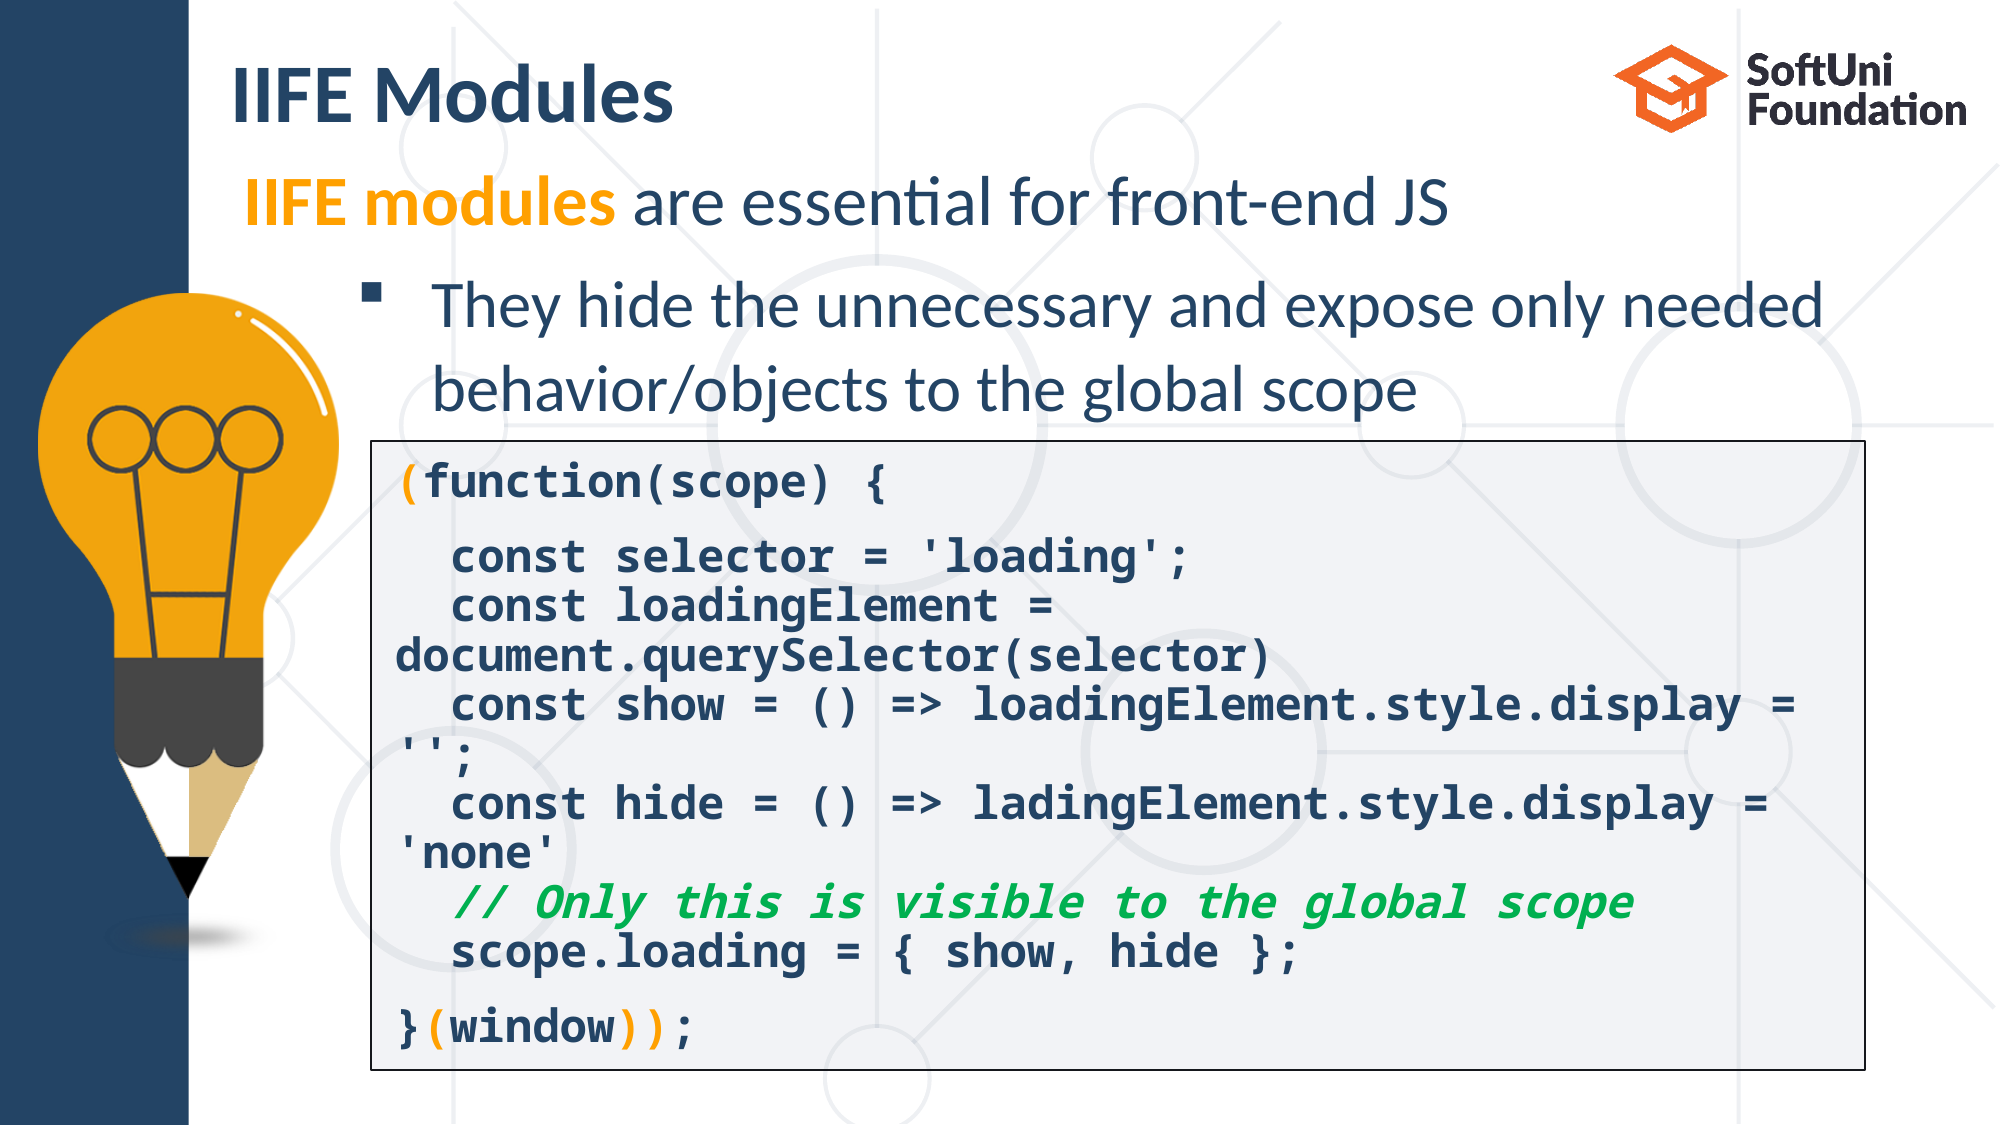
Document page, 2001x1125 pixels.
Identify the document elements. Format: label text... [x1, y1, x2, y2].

picture [38, 293, 238, 961]
text_box (function(scope) { const selector = 'loading'; const loadingElement = document.querySelector(selector) const show = () => loadingElement.style.display = ''; const hide = () => ladingElement.style.display = 'none' // Only this is visible to the global scope scope.loading = { show, hide }; }(window)); [371, 440, 1866, 1070]
list They hide the unnecessary and expose only needed behavior/objects to the global scope [238, 250, 1866, 1011]
text_box IIFE modules are essential for front-end JS [216, 147, 1466, 248]
picture [1613, 44, 1966, 133]
title IIFE Modules [212, 16, 1591, 162]
